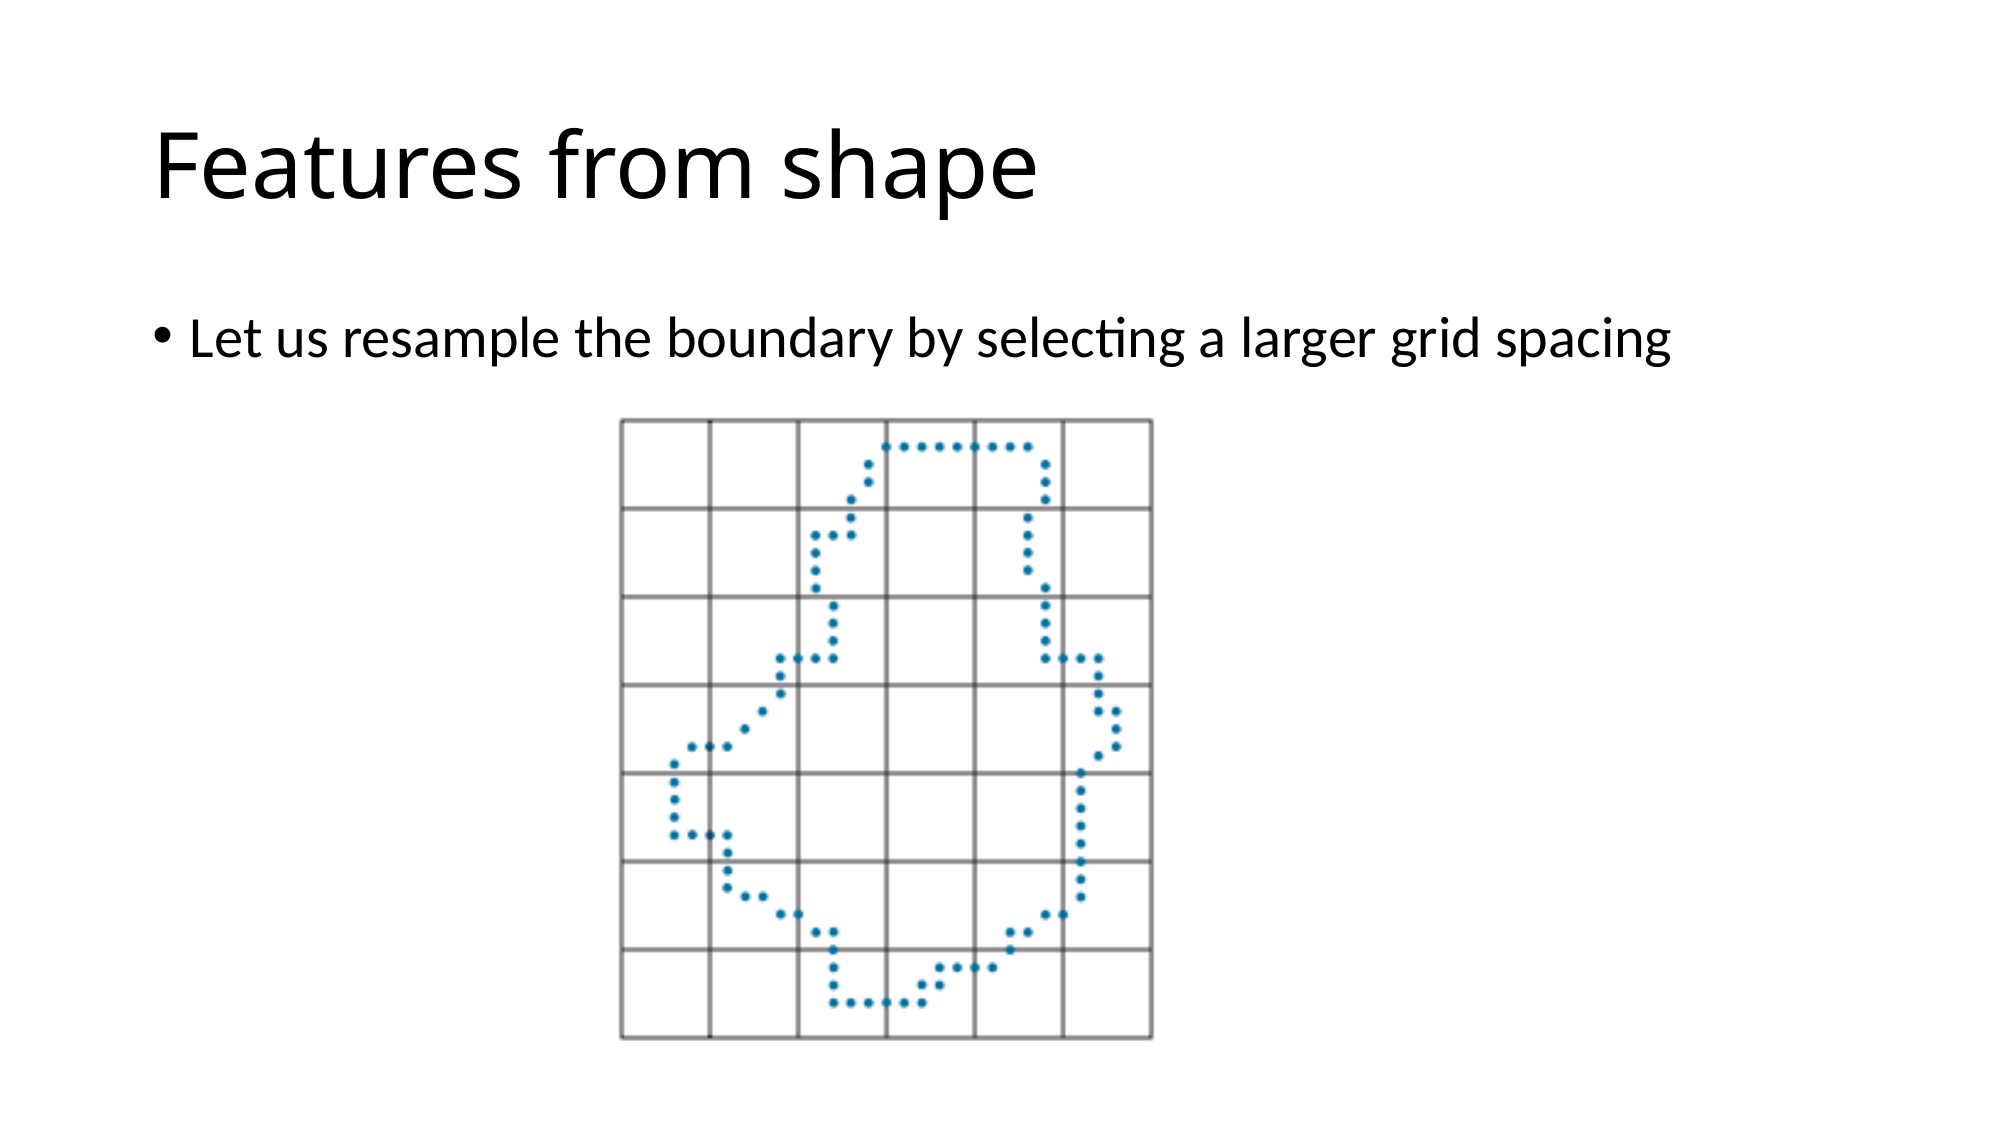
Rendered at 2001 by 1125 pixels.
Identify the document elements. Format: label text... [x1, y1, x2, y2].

list Let us resample the boundary by selecting a larger grid spacing [137, 299, 1863, 1014]
picture [593, 392, 1169, 1064]
title Features from shape [137, 59, 1863, 278]
